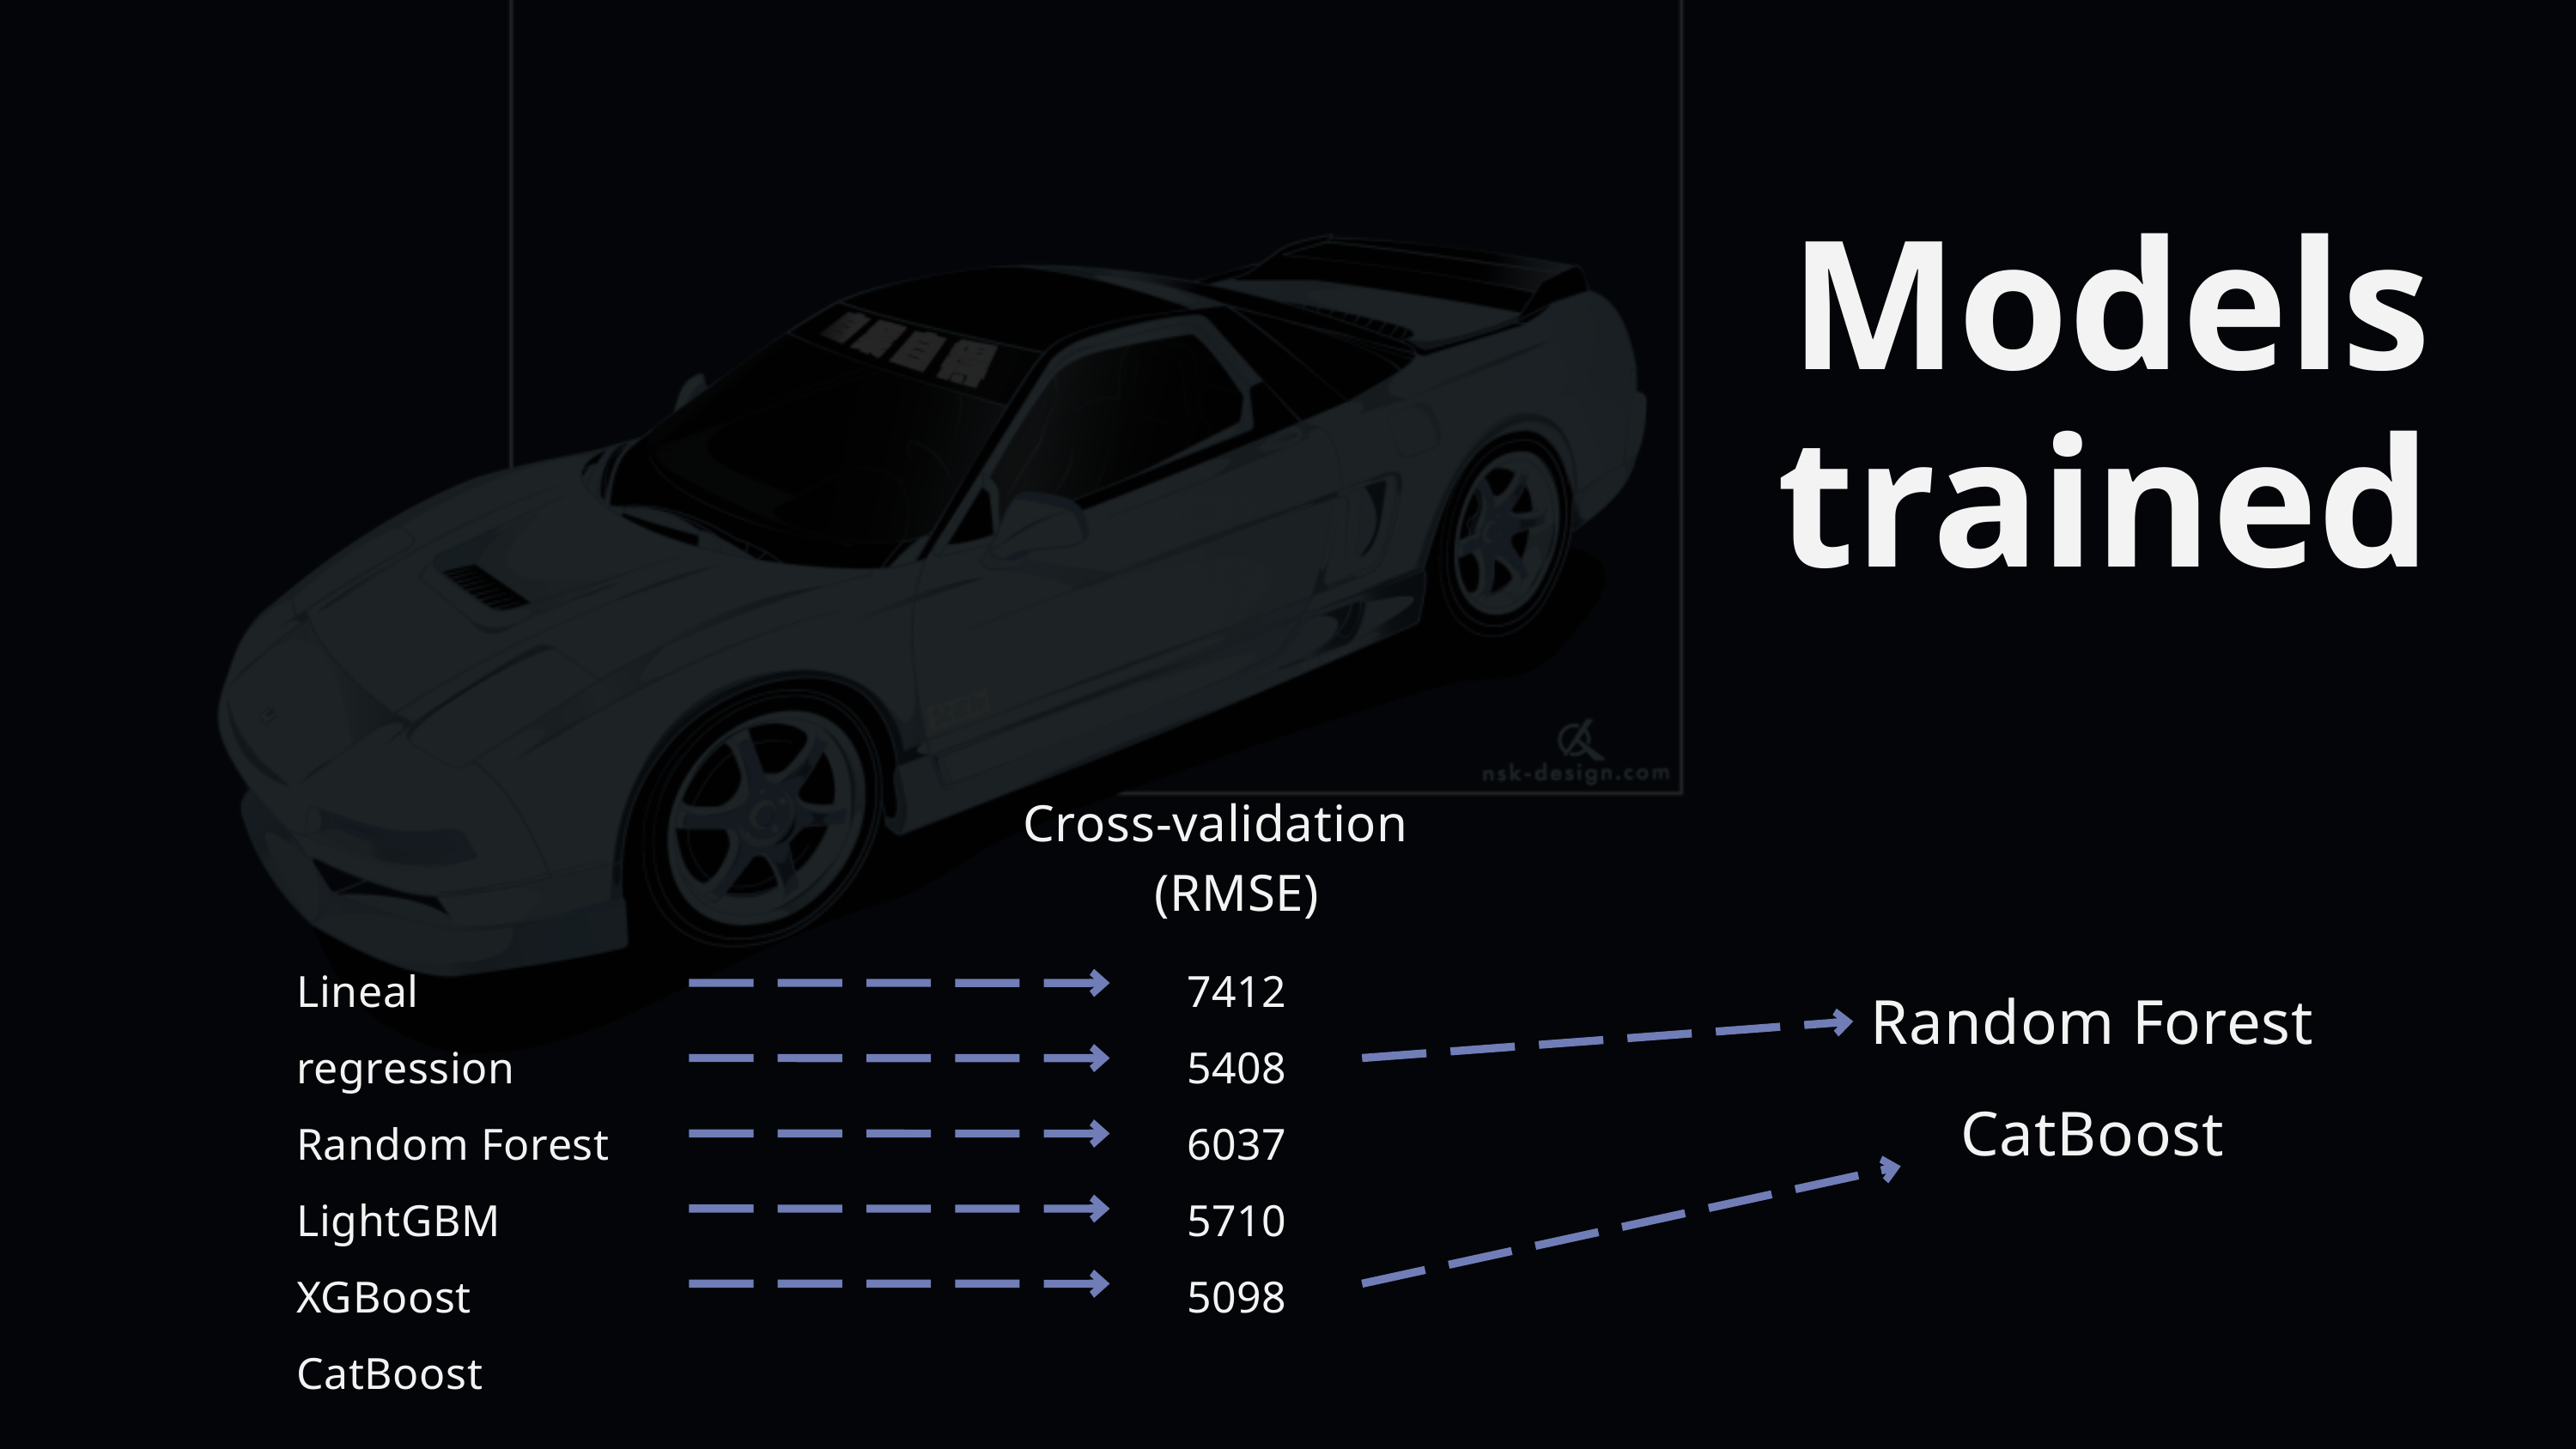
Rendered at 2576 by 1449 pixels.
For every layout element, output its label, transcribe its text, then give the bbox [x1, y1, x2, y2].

text_box Cross-validation (RMSE) [946, 780, 1528, 922]
text_box Random Forest [1802, 971, 2383, 1057]
text_box [1095, 1202, 1110, 1216]
text_box [1095, 976, 1110, 990]
text_box 7412 5408 6037 5710 5098 [946, 939, 1528, 1322]
text_box [0, 0, 2576, 1449]
text_box [1891, 1161, 1901, 1174]
text_box Lineal regression Random Forest LightGBM XGBoost CatBoost [296, 939, 648, 1398]
text_box [1841, 1016, 1854, 1028]
text_box CatBoost [1802, 1082, 2383, 1168]
text_box Models trained [1327, 209, 2432, 603]
